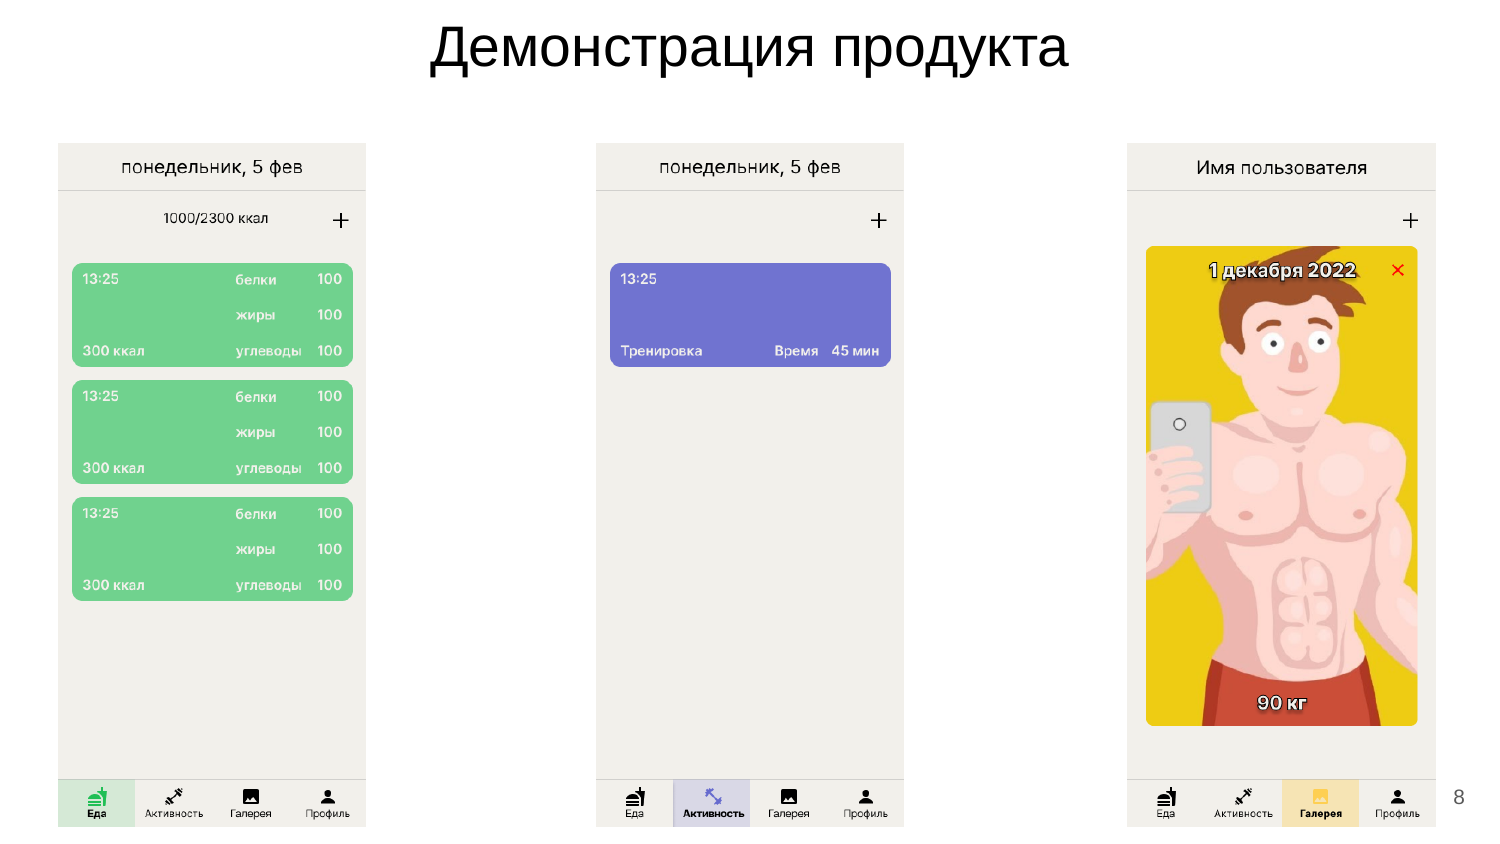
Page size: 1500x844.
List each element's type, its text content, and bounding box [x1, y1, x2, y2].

title Демонстрация продукта [51, 0, 1449, 94]
picture [596, 143, 904, 827]
picture [1127, 143, 1436, 827]
slide_number ‹#› [1439, 764, 1480, 830]
picture [58, 143, 367, 827]
